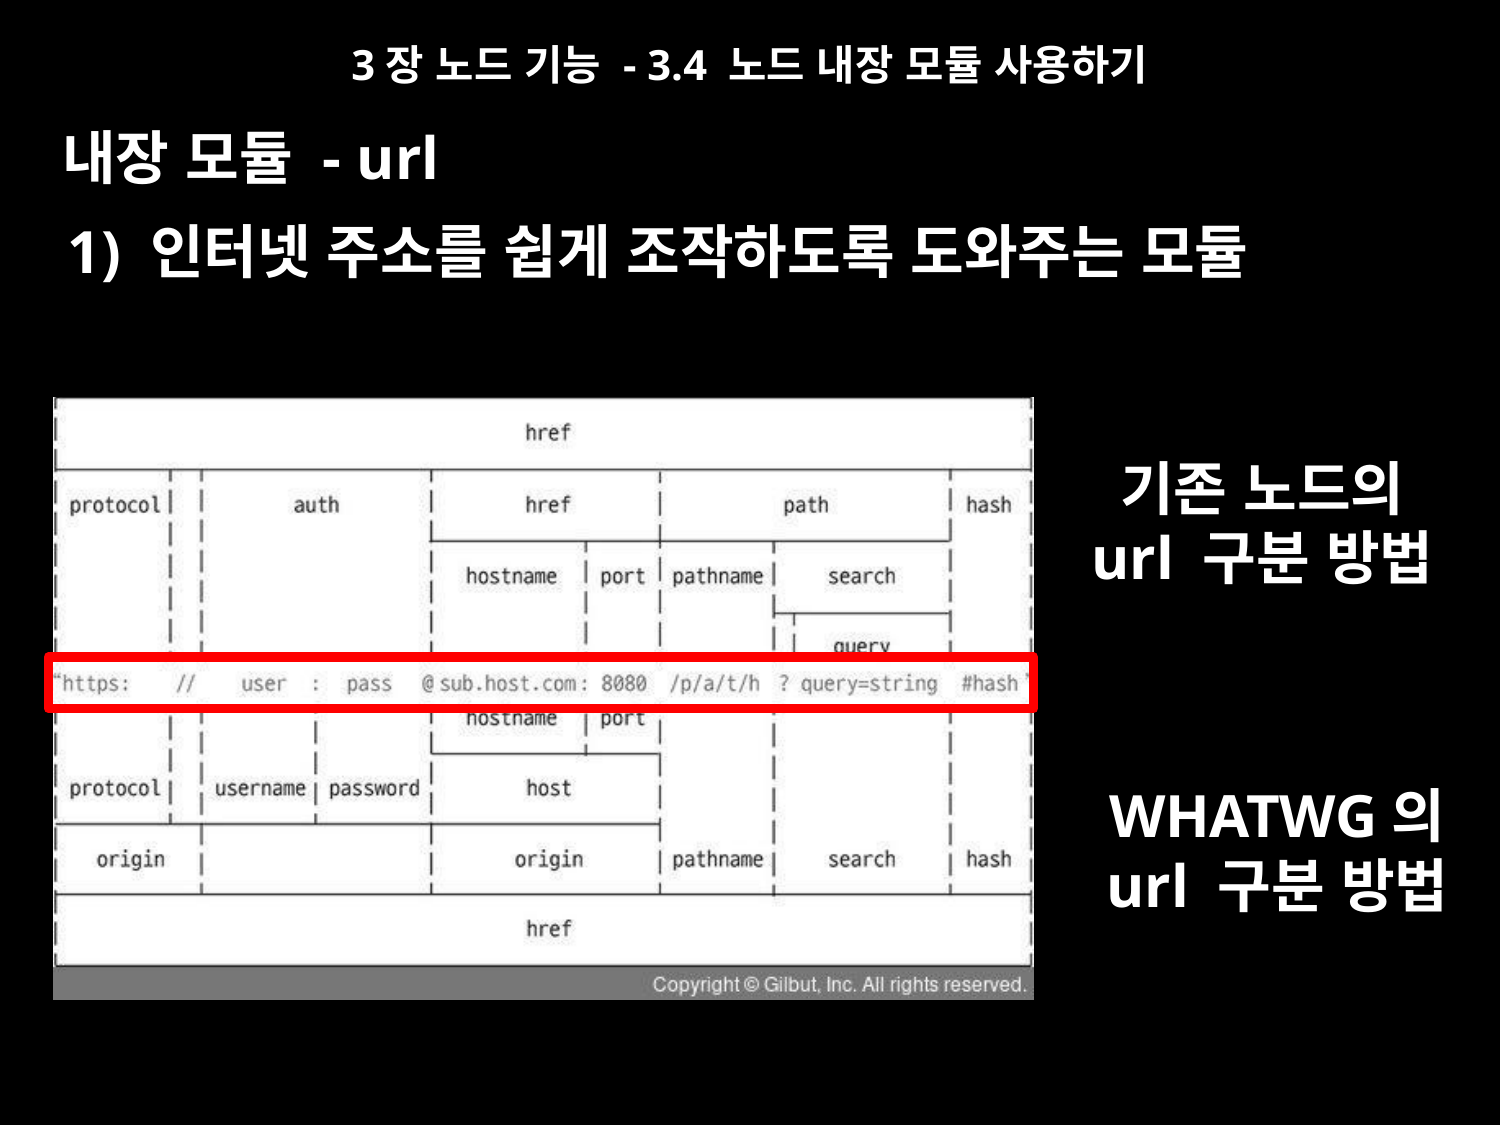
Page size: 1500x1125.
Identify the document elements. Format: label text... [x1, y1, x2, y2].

text_box 1) 인터넷 주소를 쉽게 조작하도록 도와주는 모듈 [53, 208, 1462, 293]
text_box 기존 노드의 url 구분 방법 [1045, 444, 1480, 599]
text_box 3장 노드 기능 - 3.4 노드 내장 모듈 사용하기 [0, 30, 1500, 96]
picture [52, 396, 1034, 1001]
text_box 내장 모듈 - url [47, 113, 1306, 199]
text_box WHATWG의 url 구분 방법 [1060, 772, 1495, 927]
